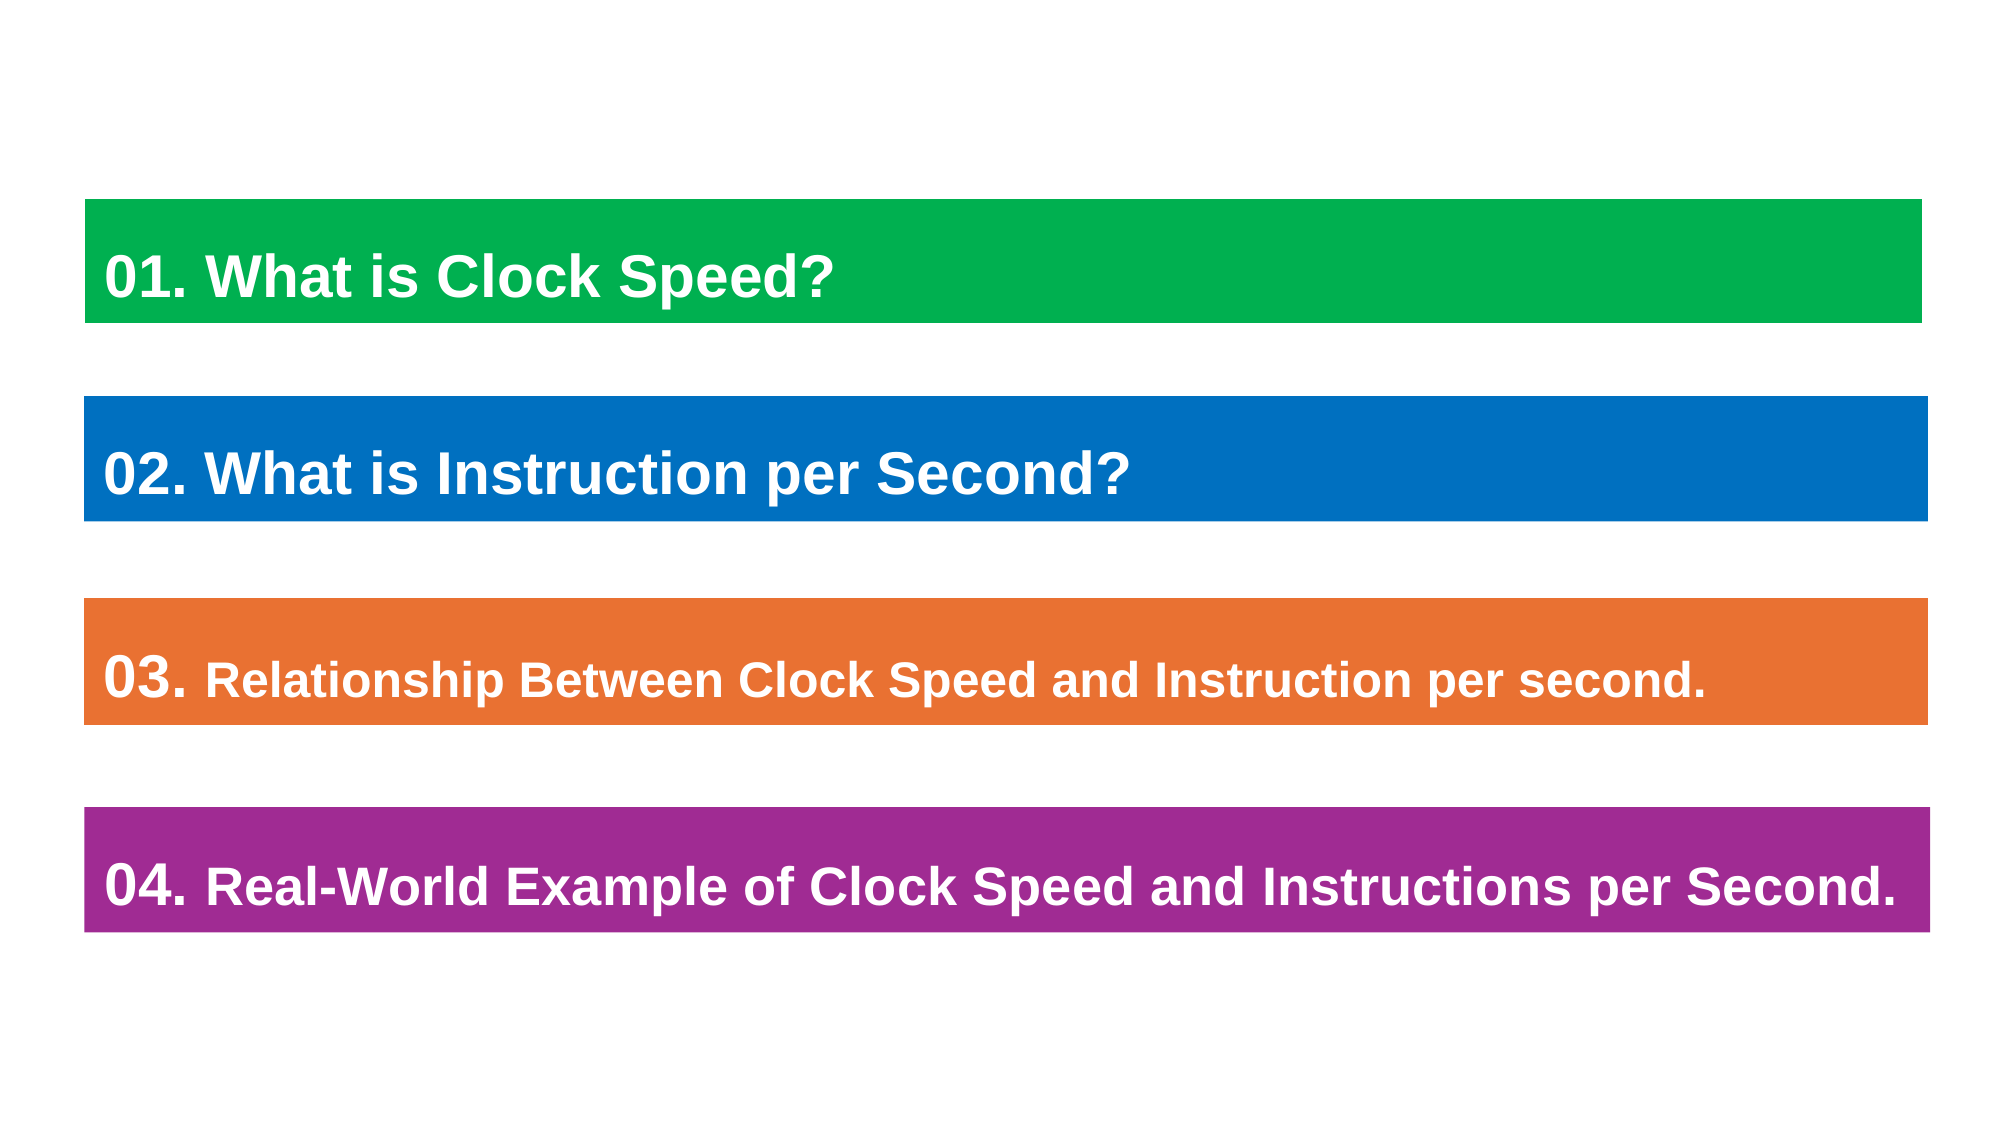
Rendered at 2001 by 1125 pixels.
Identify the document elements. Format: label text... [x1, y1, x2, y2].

title 01. What is Clock Speed? [84, 198, 1923, 324]
text_box 03. Relationship Between Clock Speed and Instruction per second. [84, 598, 1928, 725]
text_box 02. What is Instruction per Second? [84, 396, 1928, 522]
text_box 04. Real-World Example of Clock Speed and Instructions per Second. [84, 807, 1931, 933]
